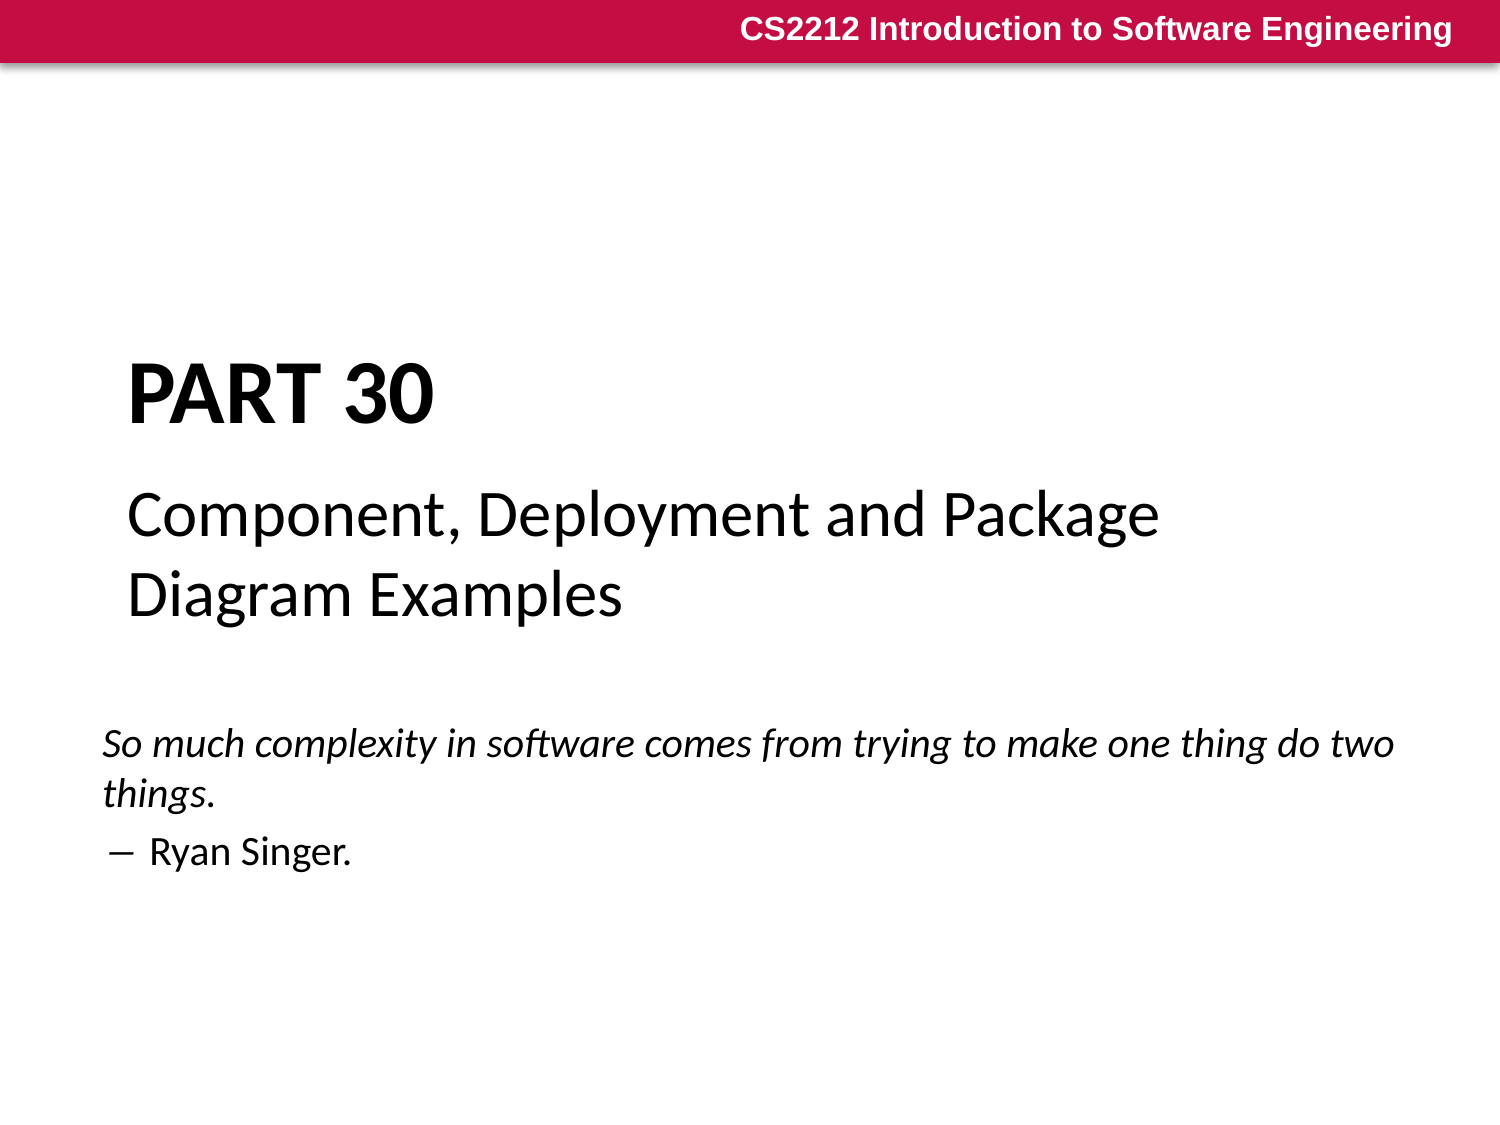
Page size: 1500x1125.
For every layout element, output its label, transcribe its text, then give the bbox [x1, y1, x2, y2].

text_box So much complexity in software comes from trying to make one thing do two things. ― Ryan Singer. [87, 649, 1451, 1034]
picture [0, 0, 1500, 63]
title Part 30 [112, 324, 1388, 450]
list Component, Deployment and Package Diagram Examples [112, 462, 1388, 649]
